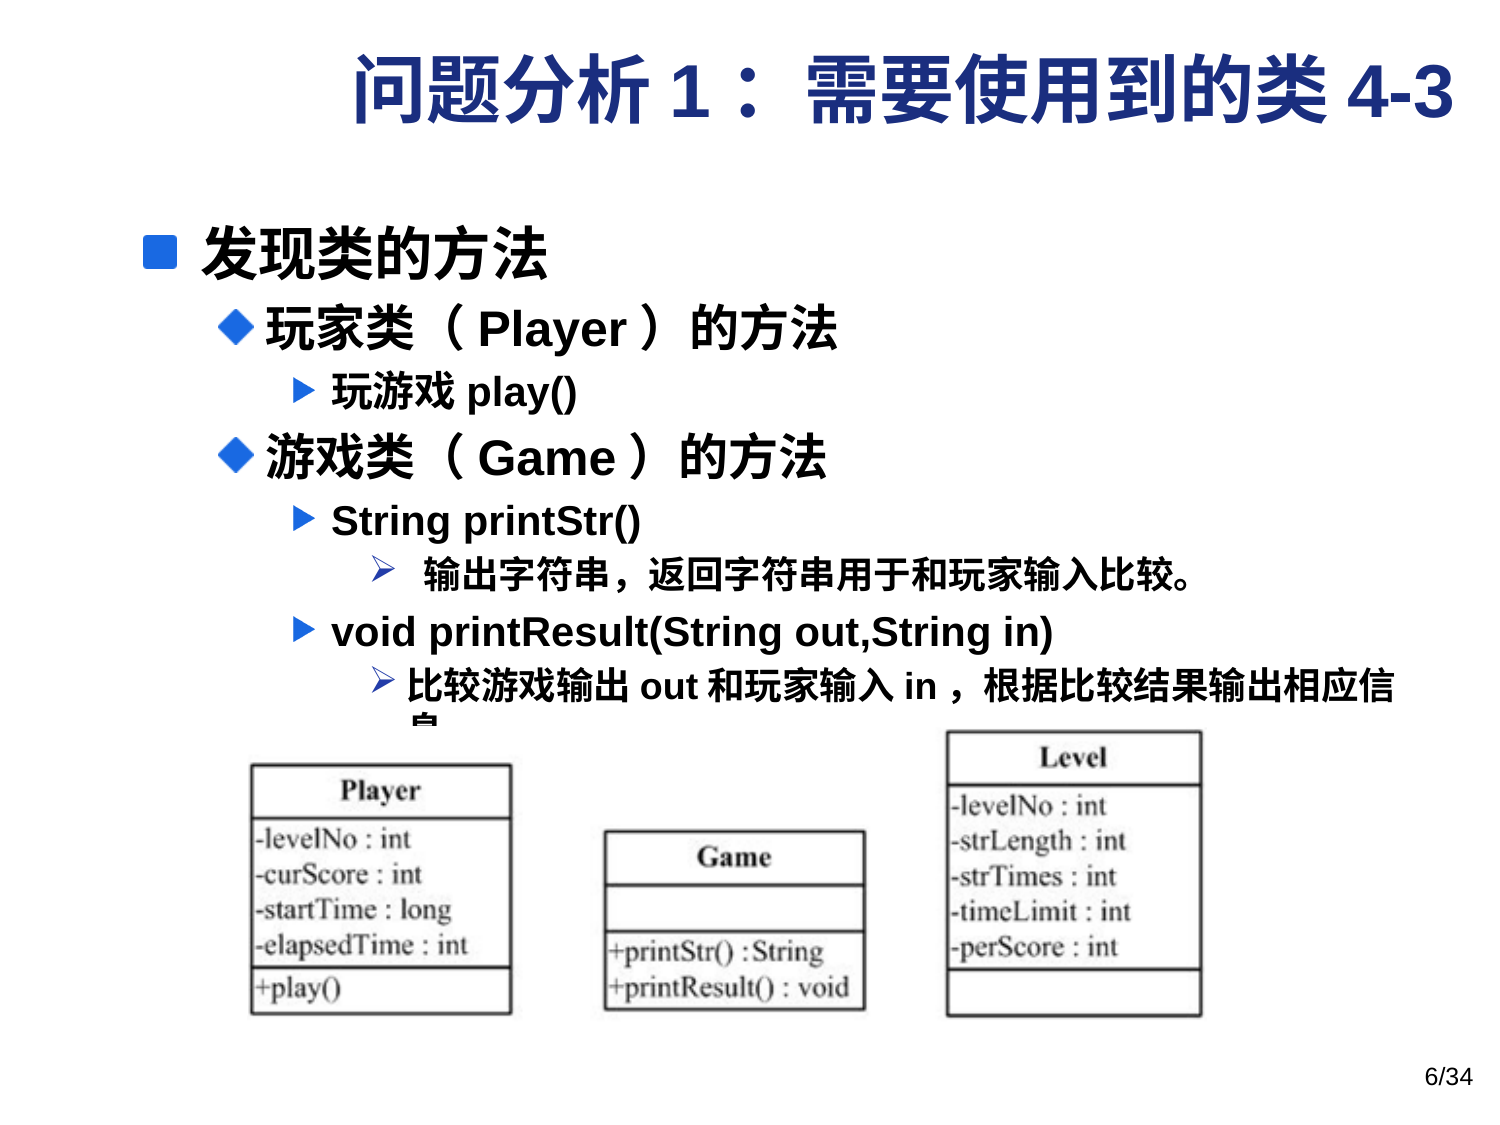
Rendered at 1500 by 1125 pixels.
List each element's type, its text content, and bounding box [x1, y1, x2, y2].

slide_number /34 [1138, 1053, 1489, 1114]
picture [218, 309, 254, 345]
picture [293, 505, 315, 531]
title 问题分析1：需要使用到的类4-3 [120, 13, 1471, 162]
picture [218, 437, 254, 473]
picture [293, 377, 315, 403]
picture [247, 726, 1208, 1022]
list 发现类的方法 玩家类（Player）的方法 玩游戏play() 游戏类（Game）的方法 String printStr() 输出字符串，返回字符串用于和玩家输入比较。 void printResult(String out,String in) 比较游戏输出out和玩家输入in，根据比较结果输出相应信息 [128, 209, 1430, 1032]
picture [293, 616, 315, 642]
picture [143, 235, 177, 269]
